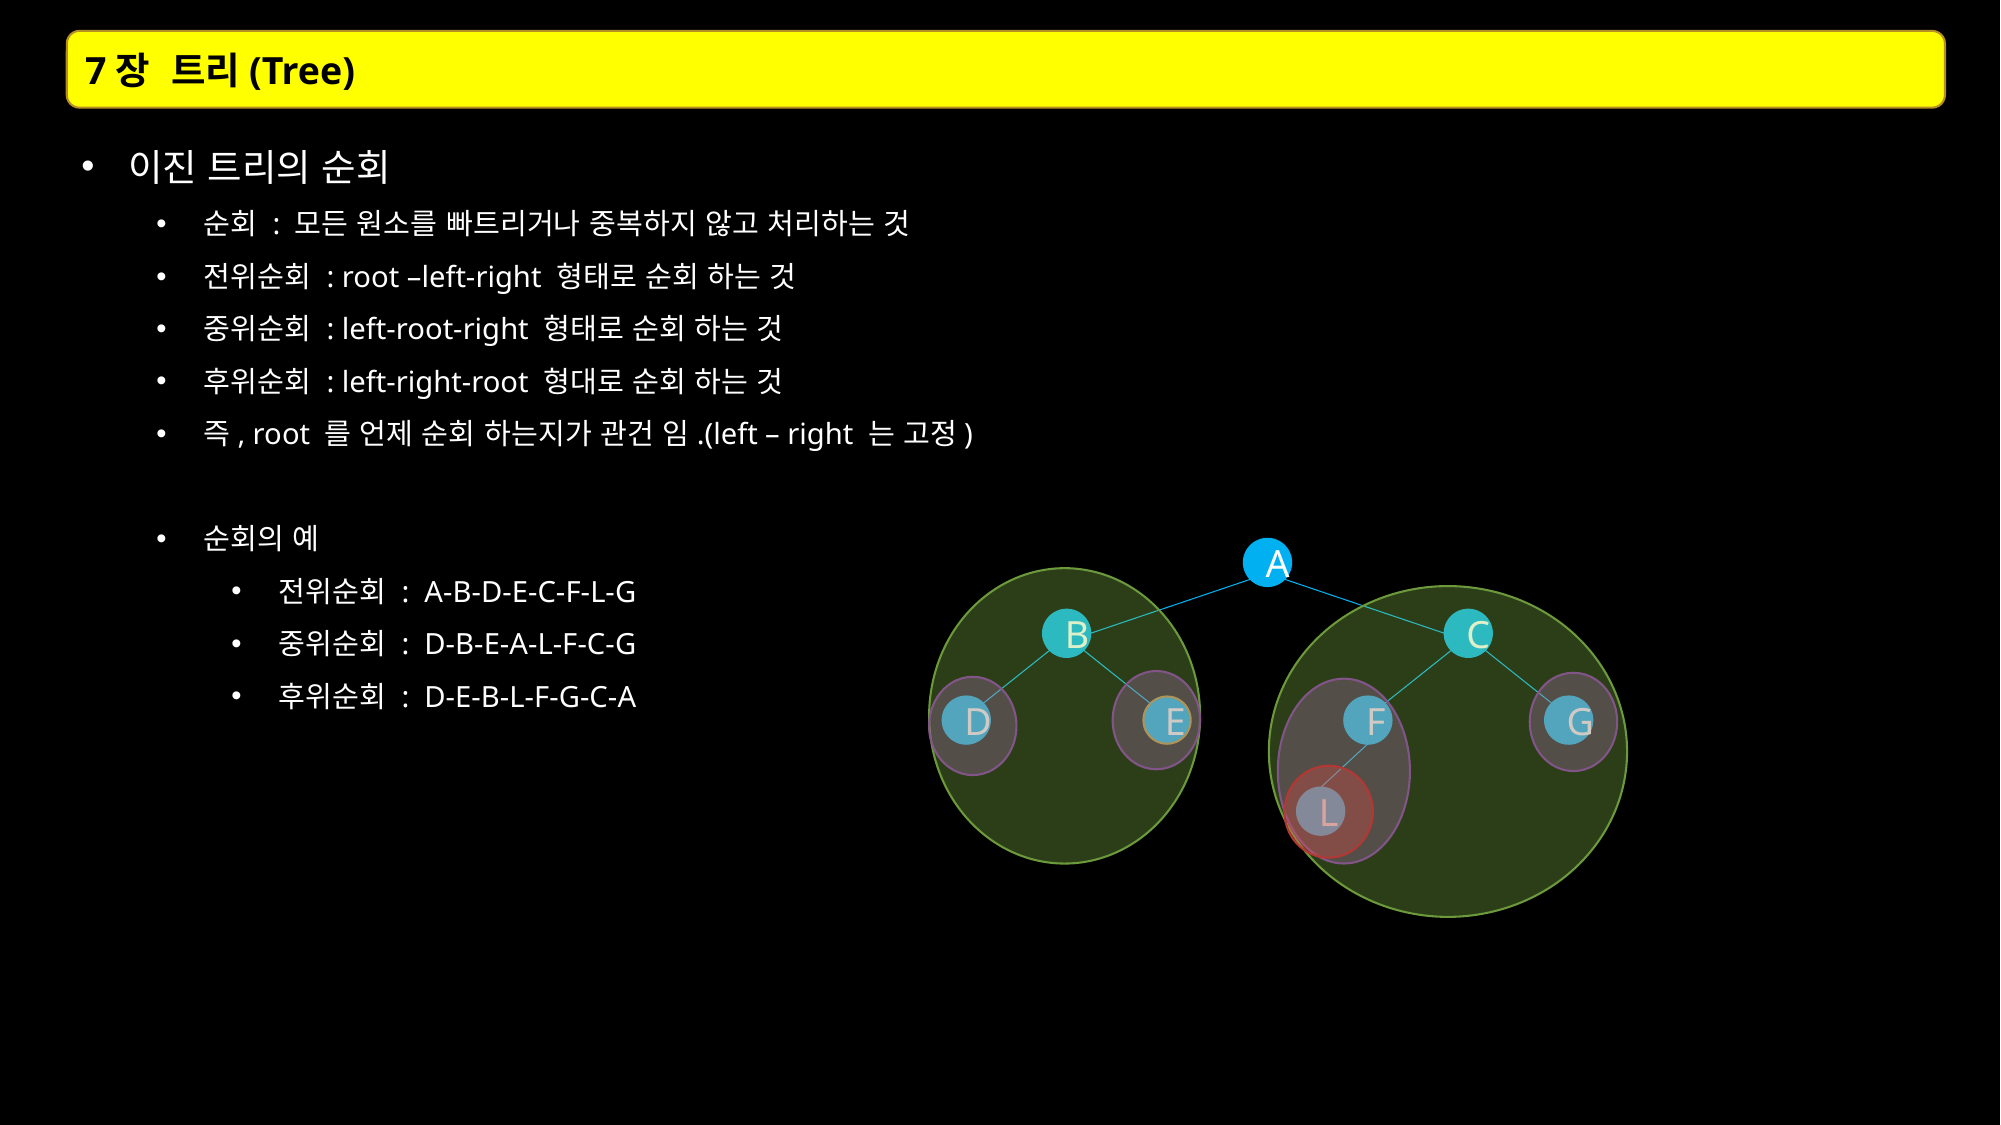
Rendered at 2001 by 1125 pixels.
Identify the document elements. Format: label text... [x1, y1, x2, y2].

text_box 이진 트리의 순회 순회 : 모든 원소를 빠트리거나 중복하지 않고 처리하는 것 전위순회 : root –left-right 형태로 순회 하는 것 중위순회 : left-root-right 형태로 순회 하는 것 후위순회 : left-right-root 형대로 순회 하는 것 즉, root 를 언제 순회 하는지가 관건 임.(left – right 는 고정) 순회의 예 전위순회 : A-B-D-E-C-F-L-G 중위순회 : D-B-E-A-L-F-C-G 후위순회 : D-E-B-L-F-G-C-A [66, 113, 1946, 1107]
text_box 7장 트리(Tree) [65, 29, 1947, 109]
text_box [929, 538, 1628, 917]
